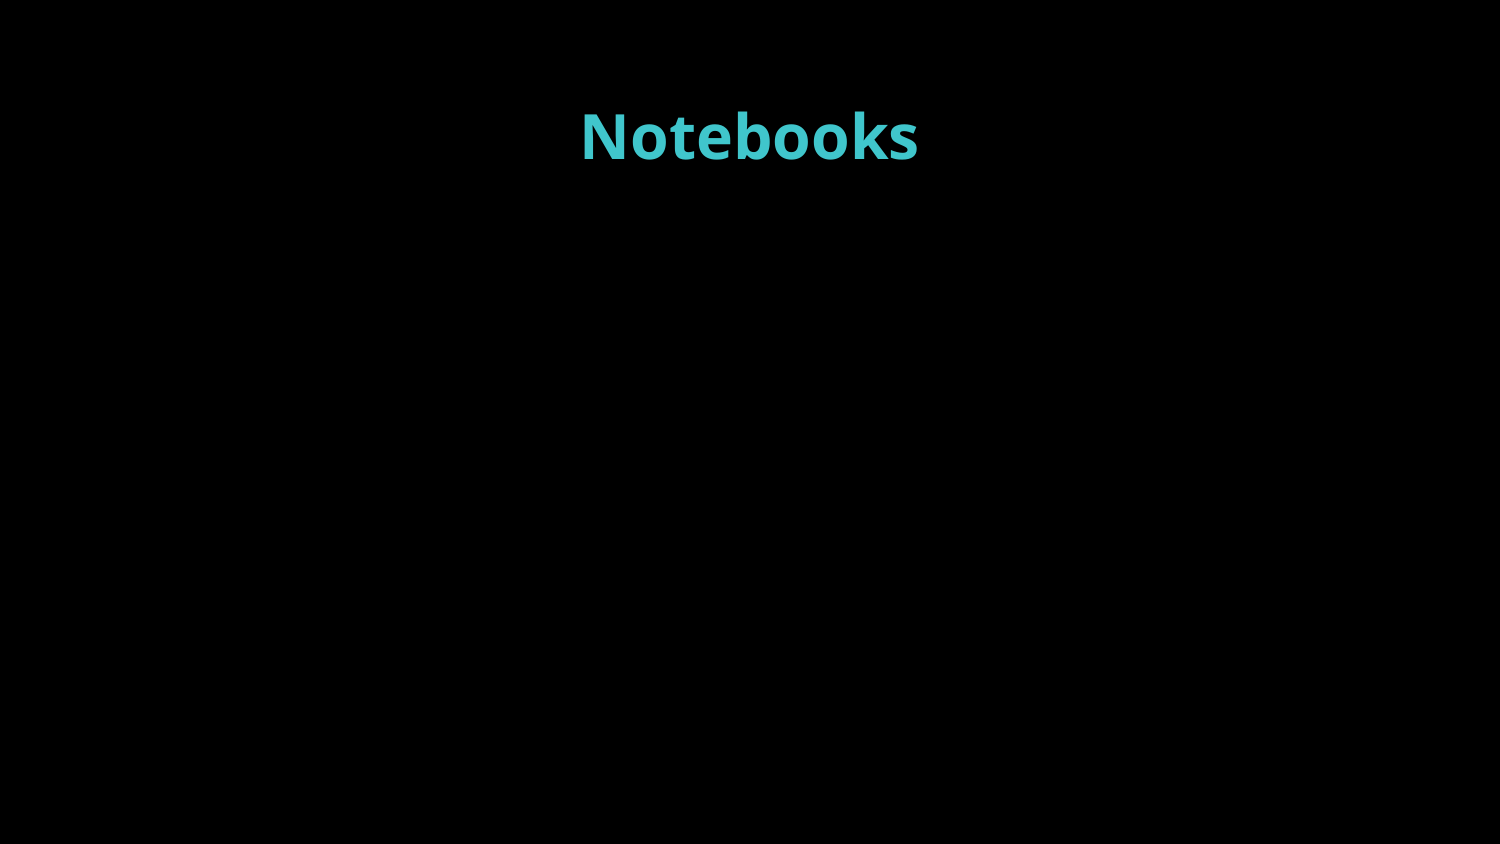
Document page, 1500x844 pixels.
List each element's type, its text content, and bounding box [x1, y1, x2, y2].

text_box Notebooks [172, 82, 1328, 188]
